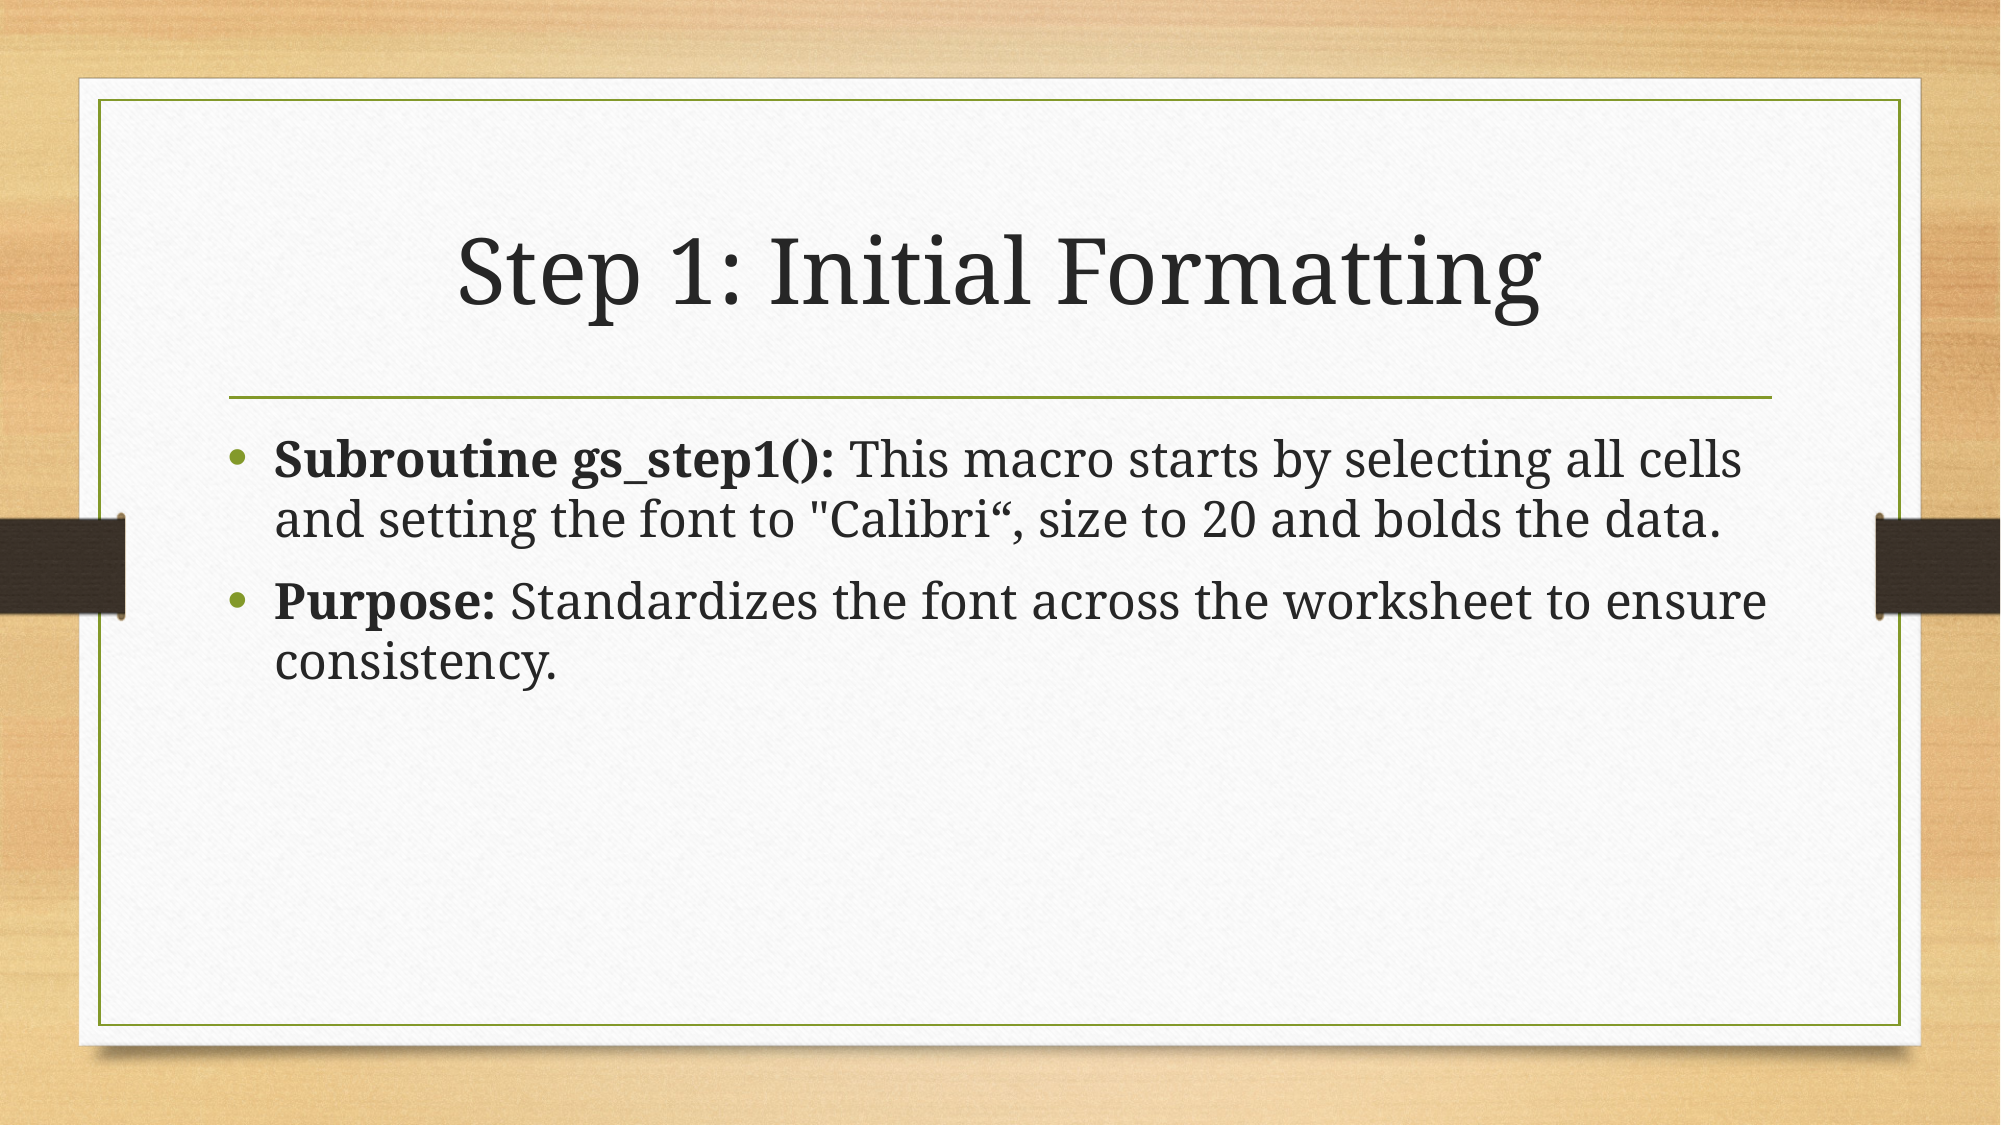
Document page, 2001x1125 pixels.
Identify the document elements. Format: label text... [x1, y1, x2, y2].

list Subroutine gs_step1(): This macro starts by selecting all cells and setting the font to "Calibri“, size to 20 and bolds the data. Purpose: Standardizes the font across the worksheet to ensure consistency. [212, 419, 1788, 964]
title Step 1: Initial Formatting [212, 161, 1788, 375]
picture [0, 0, 2001, 1125]
